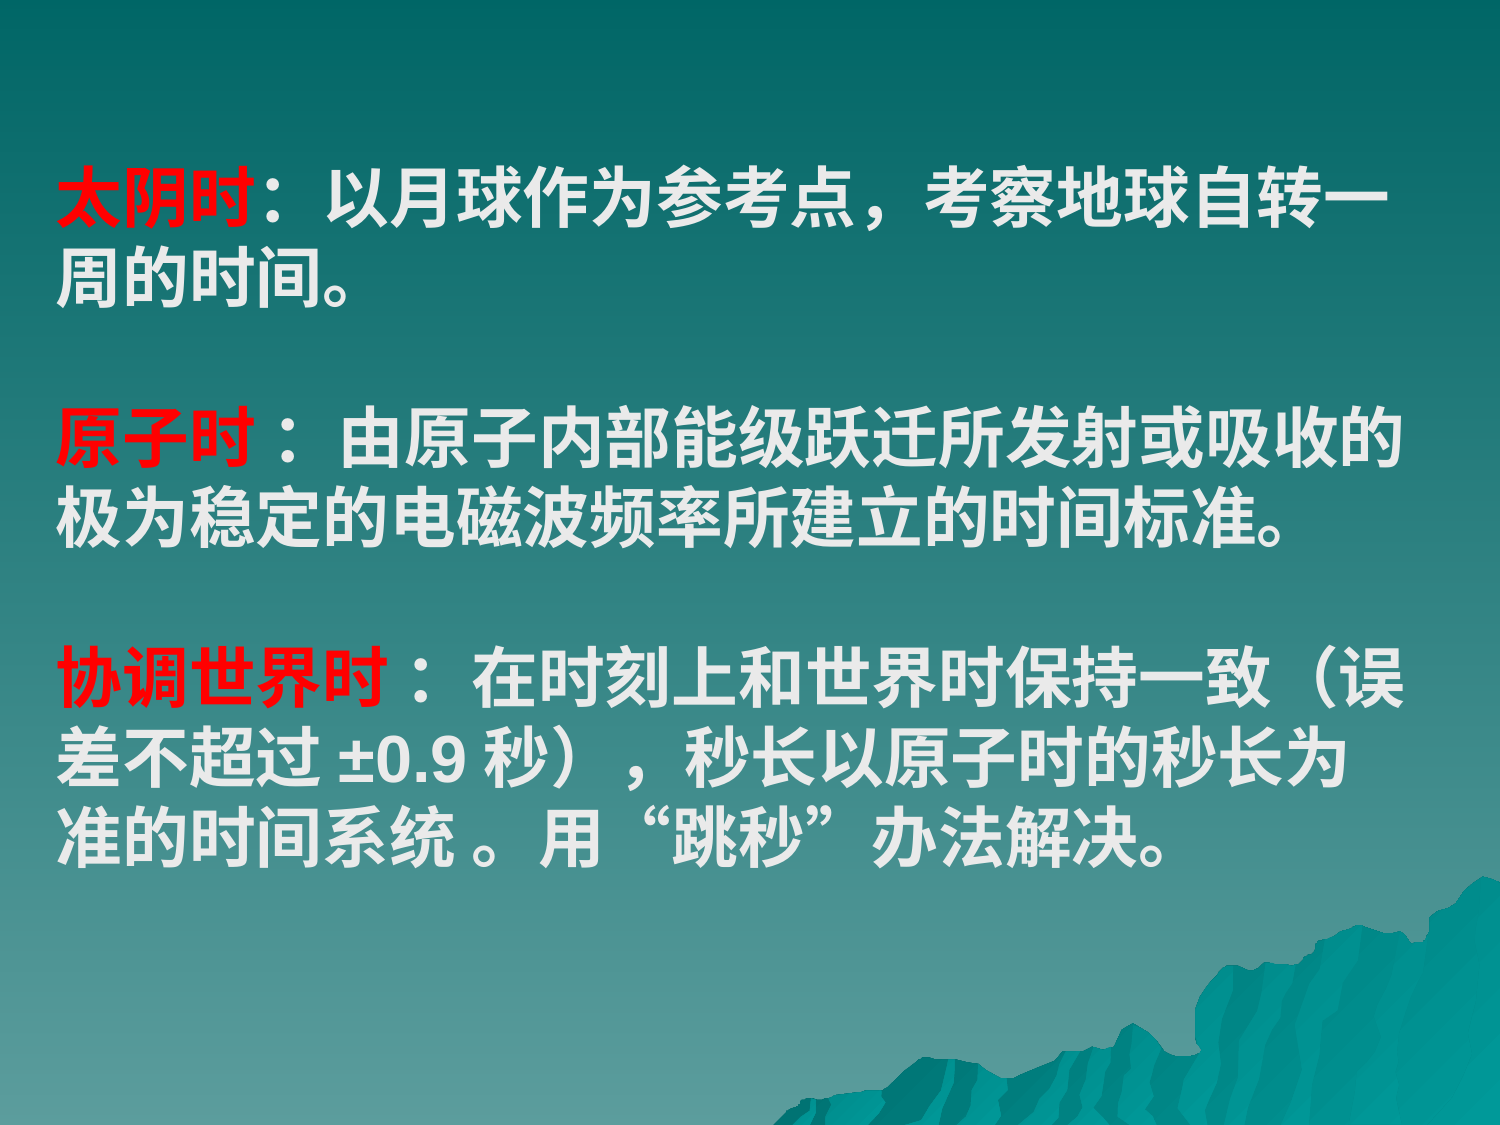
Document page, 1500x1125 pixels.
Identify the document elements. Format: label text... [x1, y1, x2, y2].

text_box 太阴时：以月球作为参考点，考察地球自转一周的时间。 原子时 ：由原子内部能级跃迁所发射或吸收的极为稳定的电磁波频率所建立的时间标准。 协调世界时 ：在时刻上和世界时保持一致（误差不超过±0.9秒），秒长以原子时的秒长为准的时间系统 。用“跳秒”办法解决。 [41, 148, 1424, 976]
